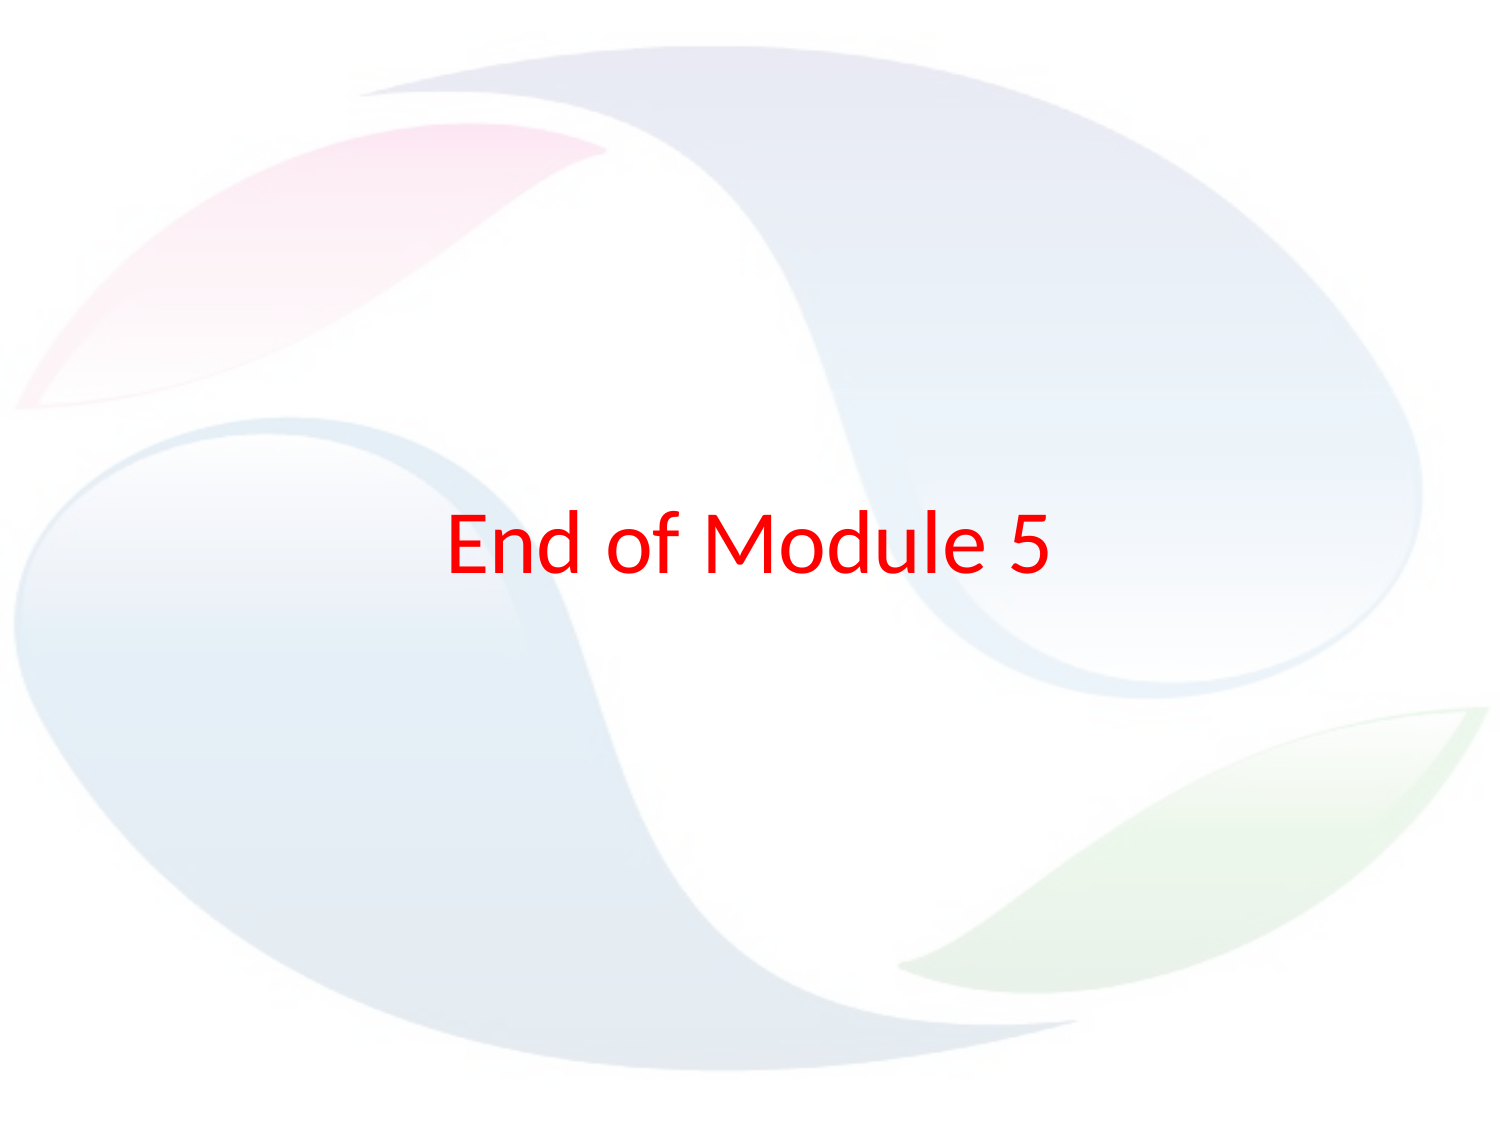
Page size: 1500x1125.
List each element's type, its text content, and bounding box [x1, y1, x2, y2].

list End of Module 5 [75, 474, 1425, 600]
